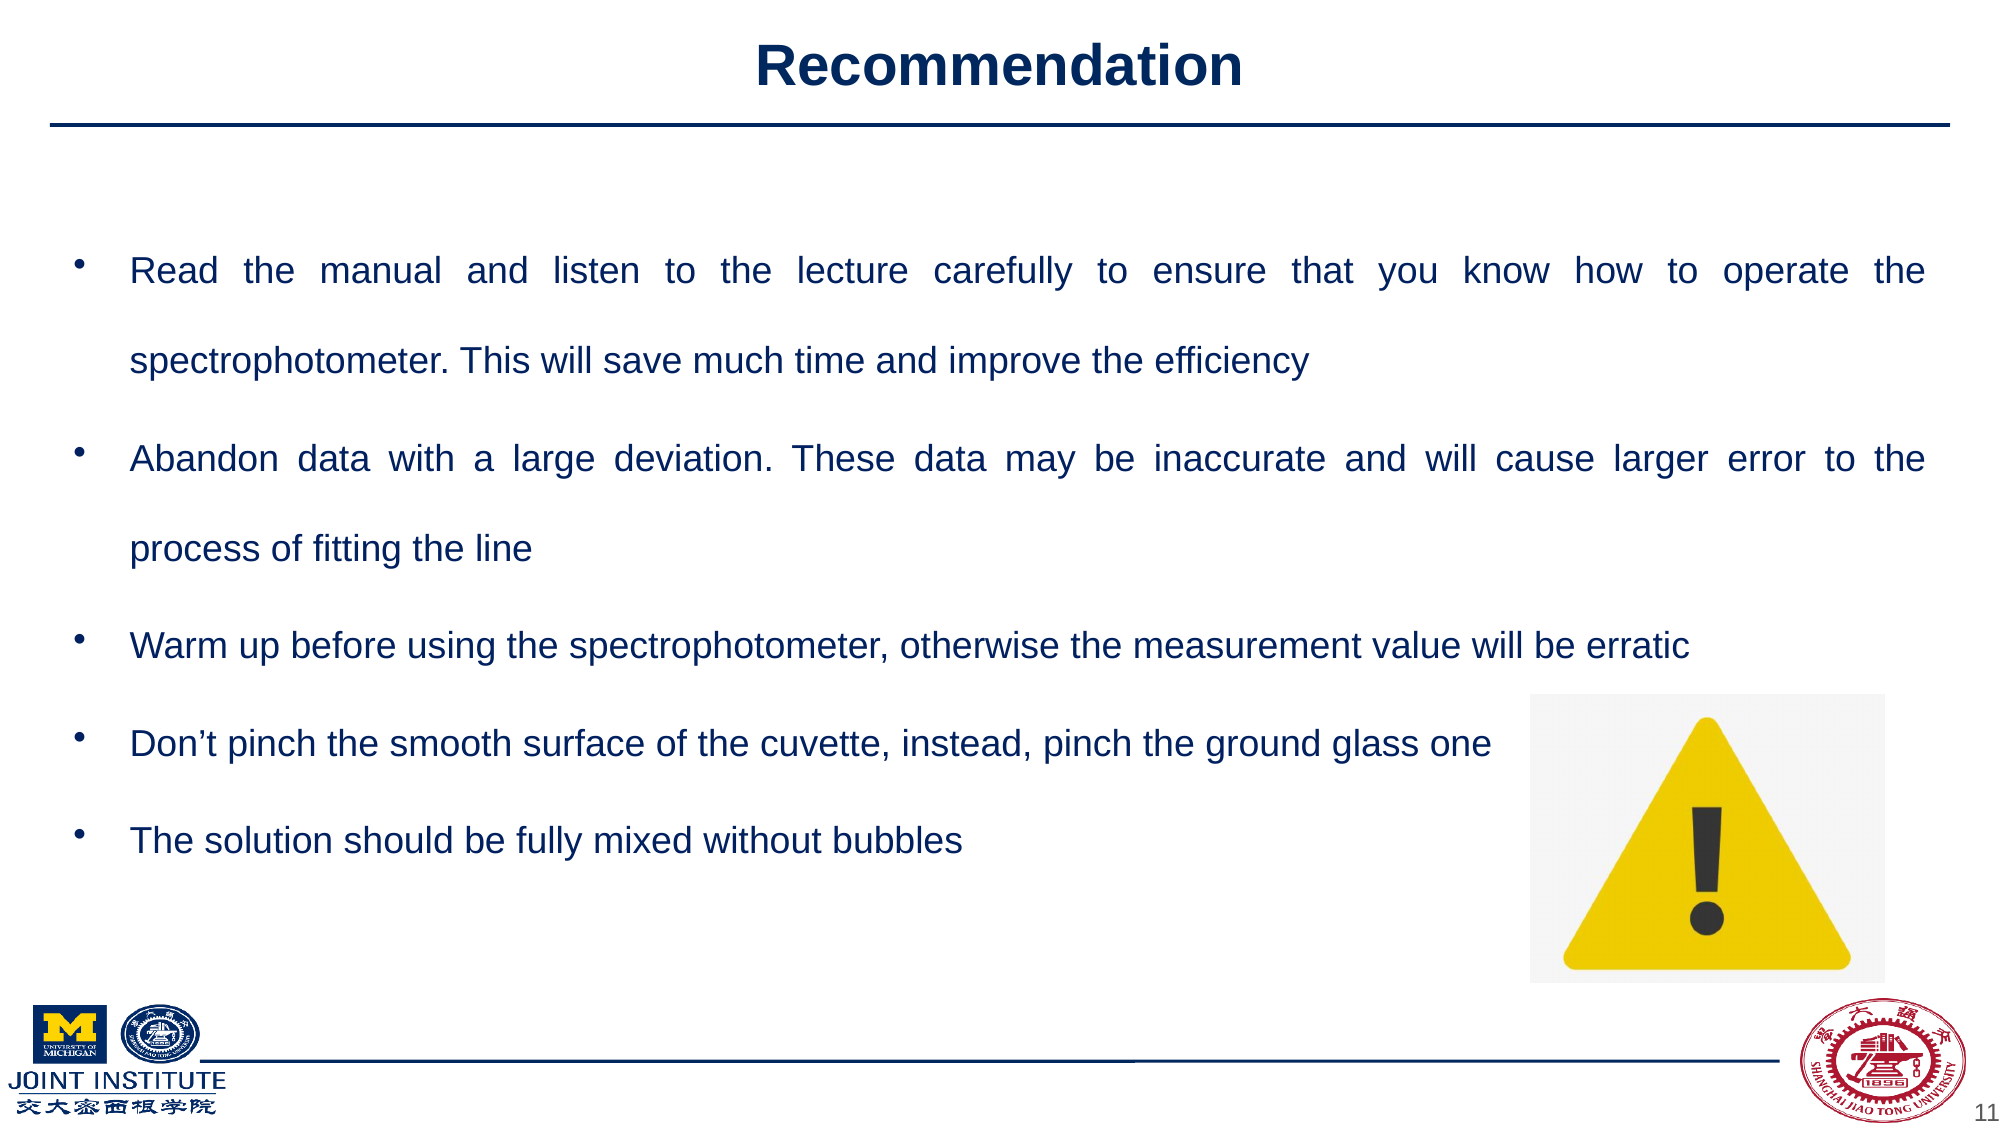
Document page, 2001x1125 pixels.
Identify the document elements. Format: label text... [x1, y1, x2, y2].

picture [1800, 998, 1966, 1123]
list Read the manual and listen to the lecture carefully to ensure that you know how to operate the spectrophotometer. This will save much time and improve the efficiency Abandon data with a large deviation. These data may be inaccurate and will cause larger error to the process of fitting the line Warm up before using the spectrophotometer, otherwise the measurement value will be erratic Don’t pinch the smooth surface of the cuvette, instead, pinch the ground glass one The solution should be fully mixed without bubbles [58, 193, 1942, 1032]
title Recommendation [0, 0, 2000, 126]
slide_number 11 [1899, 1051, 2000, 1125]
picture [1530, 694, 1885, 983]
picture [1, 1000, 232, 1121]
